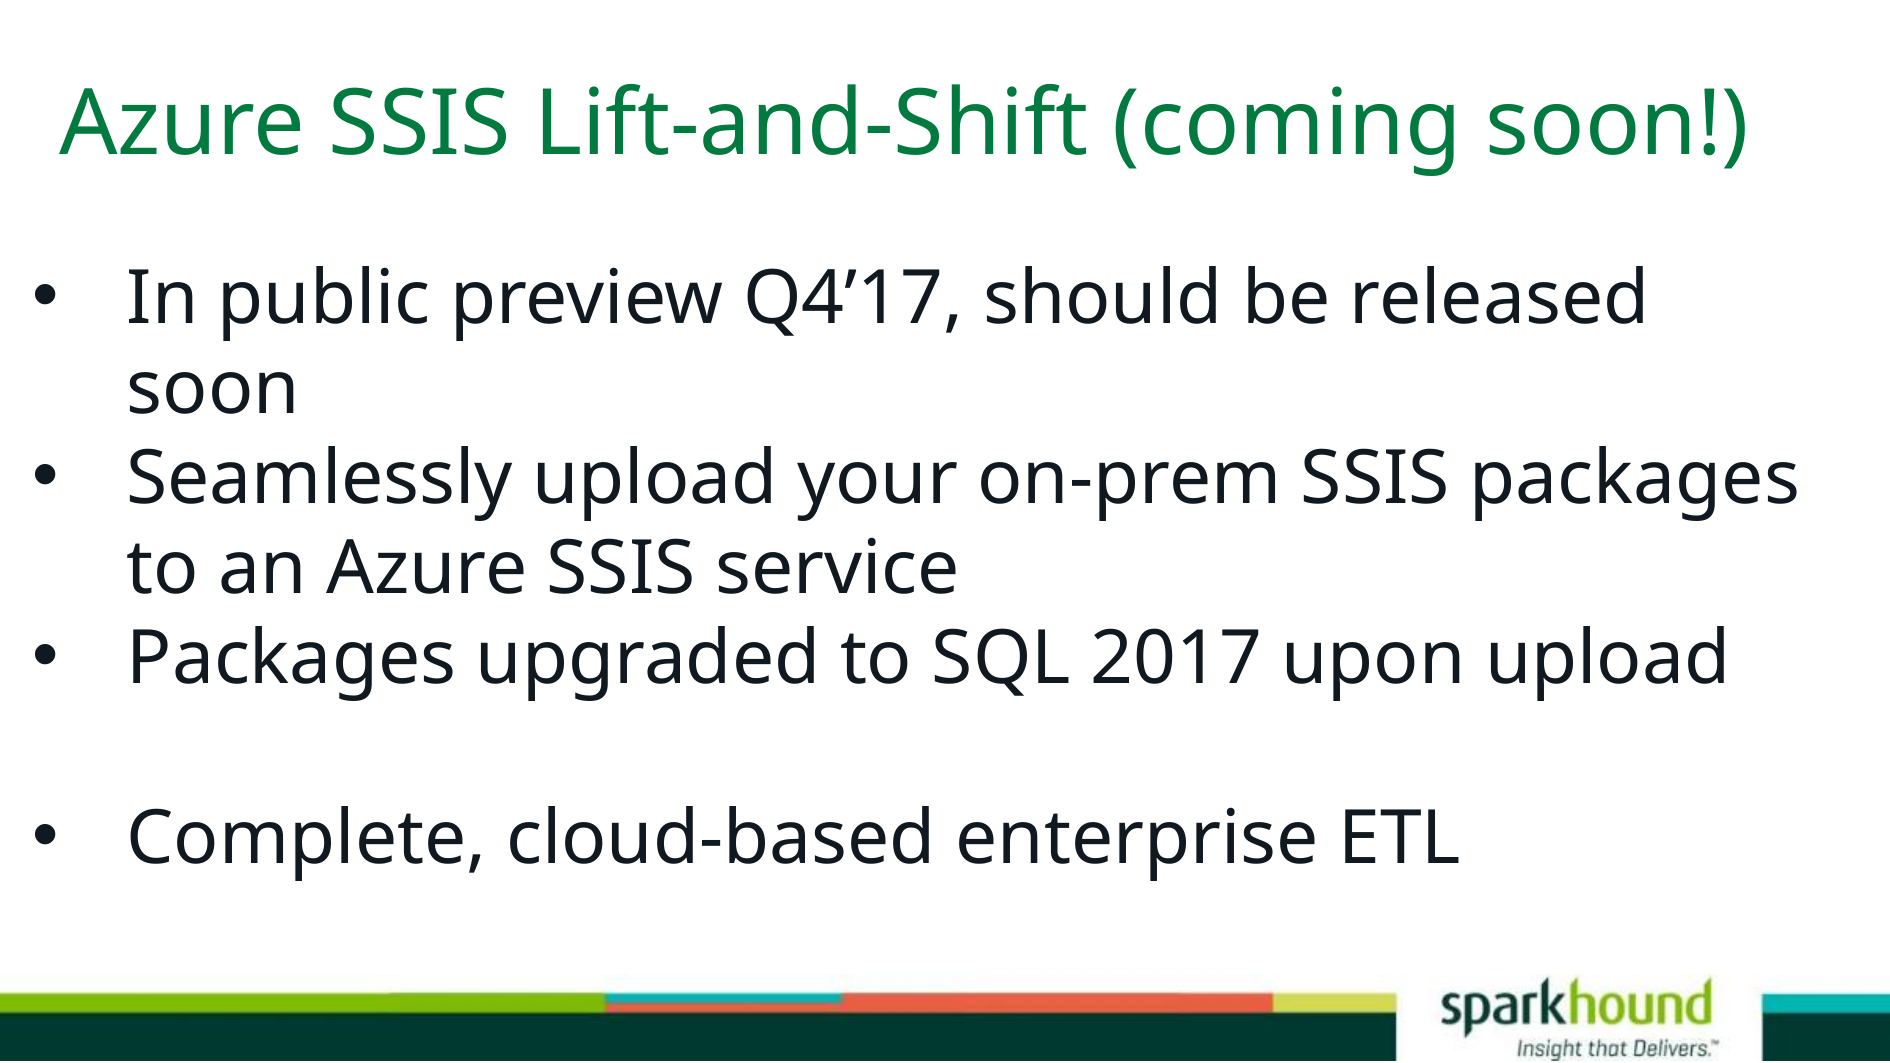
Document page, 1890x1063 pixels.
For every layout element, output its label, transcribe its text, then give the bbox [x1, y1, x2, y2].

text_box In public preview Q4’17, should be released soon Seamlessly upload your on-prem SSIS packages to an Azure SSIS service Packages upgraded to SQL 2017 upon upload Complete, cloud-based enterprise ETL [18, 240, 1844, 886]
title Azure SSIS Lift-and-Shift (coming soon!) [59, 59, 1831, 178]
picture [0, 974, 1890, 1061]
